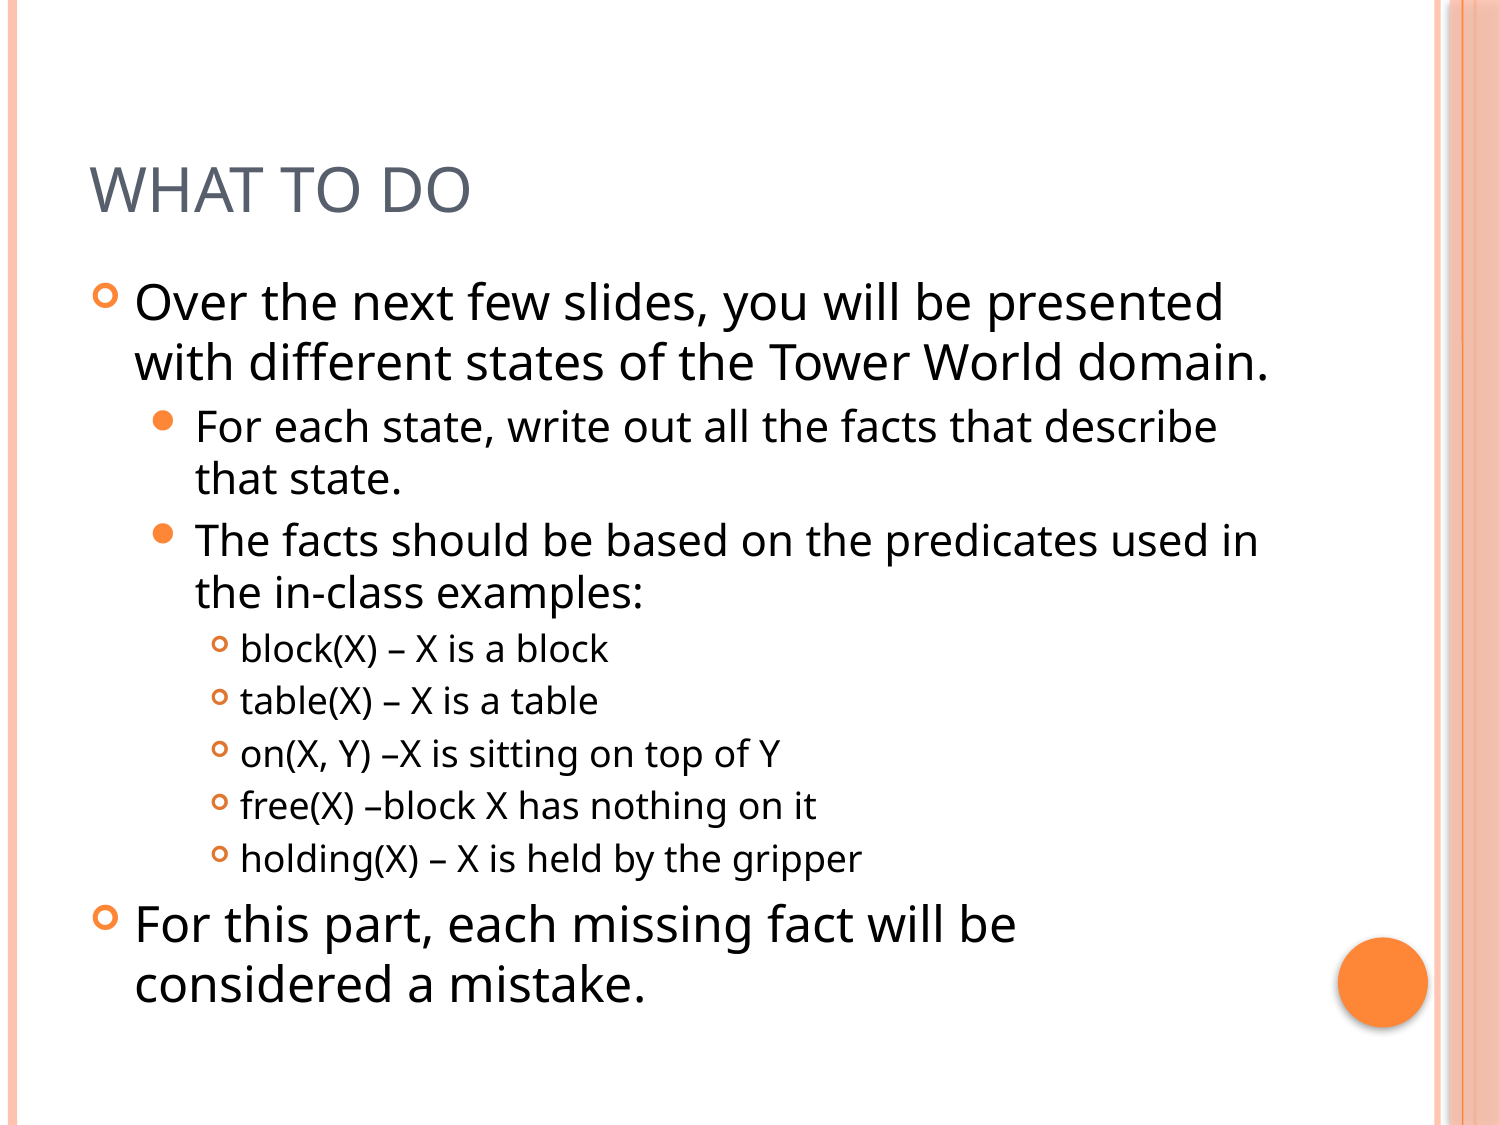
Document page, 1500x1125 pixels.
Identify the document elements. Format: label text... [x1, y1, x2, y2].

list Over the next few slides, you will be presented with different states of the Tower World domain. For each state, write out all the facts that describe that state. The facts should be based on the predicates used in the in-class examples: block(X) – X is a block table(X) – X is a table on(X, Y) –X is sitting on top of Y free(X) –block X has nothing on it holding(X) – X is held by the gripper For this part, each missing fact will be considered a mistake. [75, 262, 1300, 1062]
title What to do [75, 45, 1300, 233]
